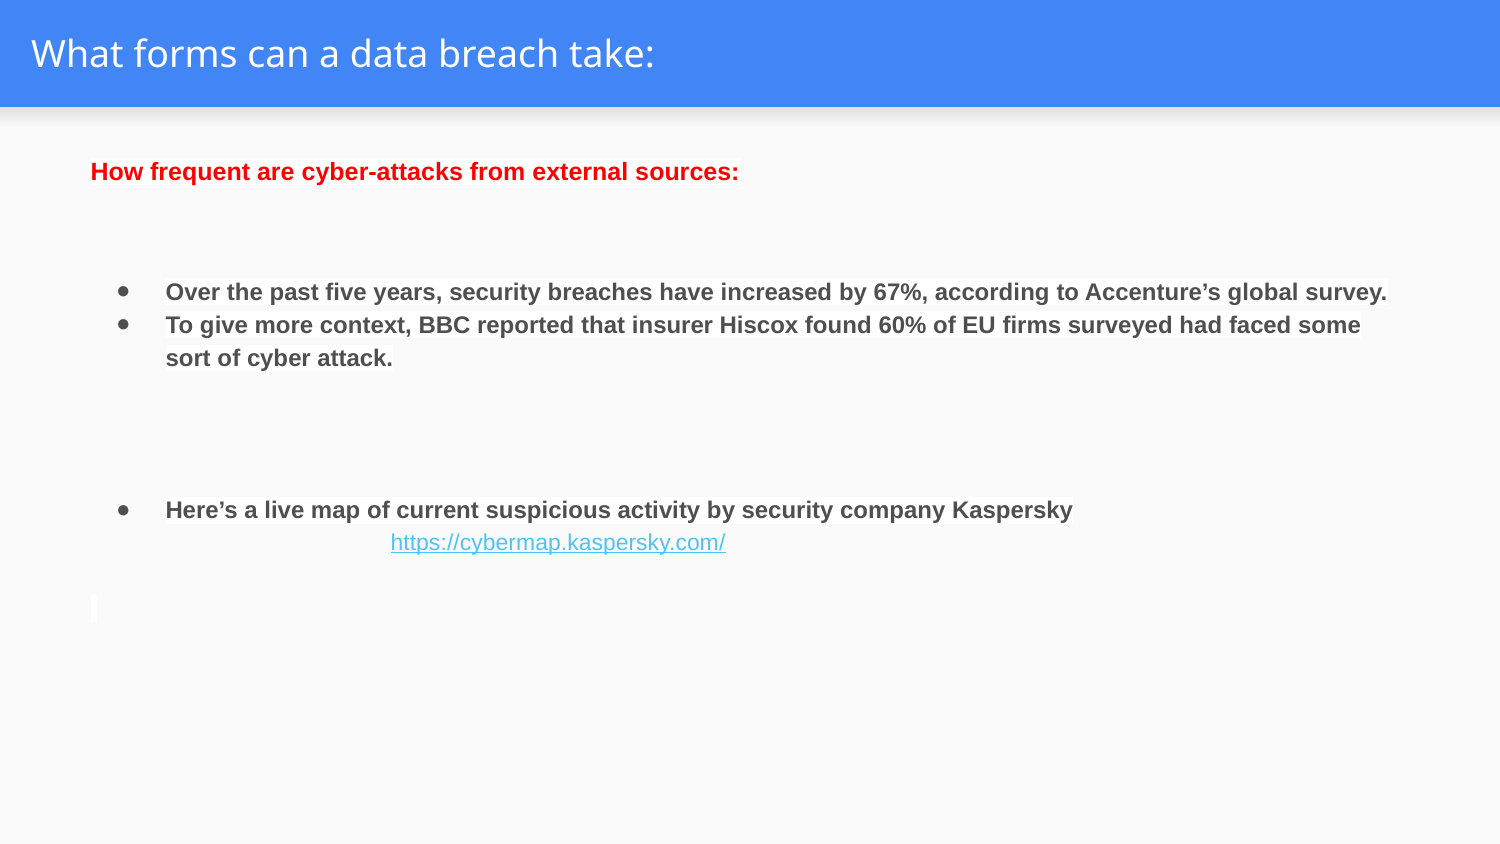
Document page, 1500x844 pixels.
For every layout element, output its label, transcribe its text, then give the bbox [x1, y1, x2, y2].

list How frequent are cyber-attacks from external sources: Over the past five years, security breaches have increased by 67%, according to Accenture’s global survey. To give more context, BBC reported that insurer Hiscox found 60% of EU firms surveyed had faced some sort of cyber attack. Here’s a live map of current suspicious activity by security company Kaspersky https://cybermap.kaspersky.com/ [75, 135, 1425, 780]
title What forms can a data breach take: [16, 2, 1464, 102]
